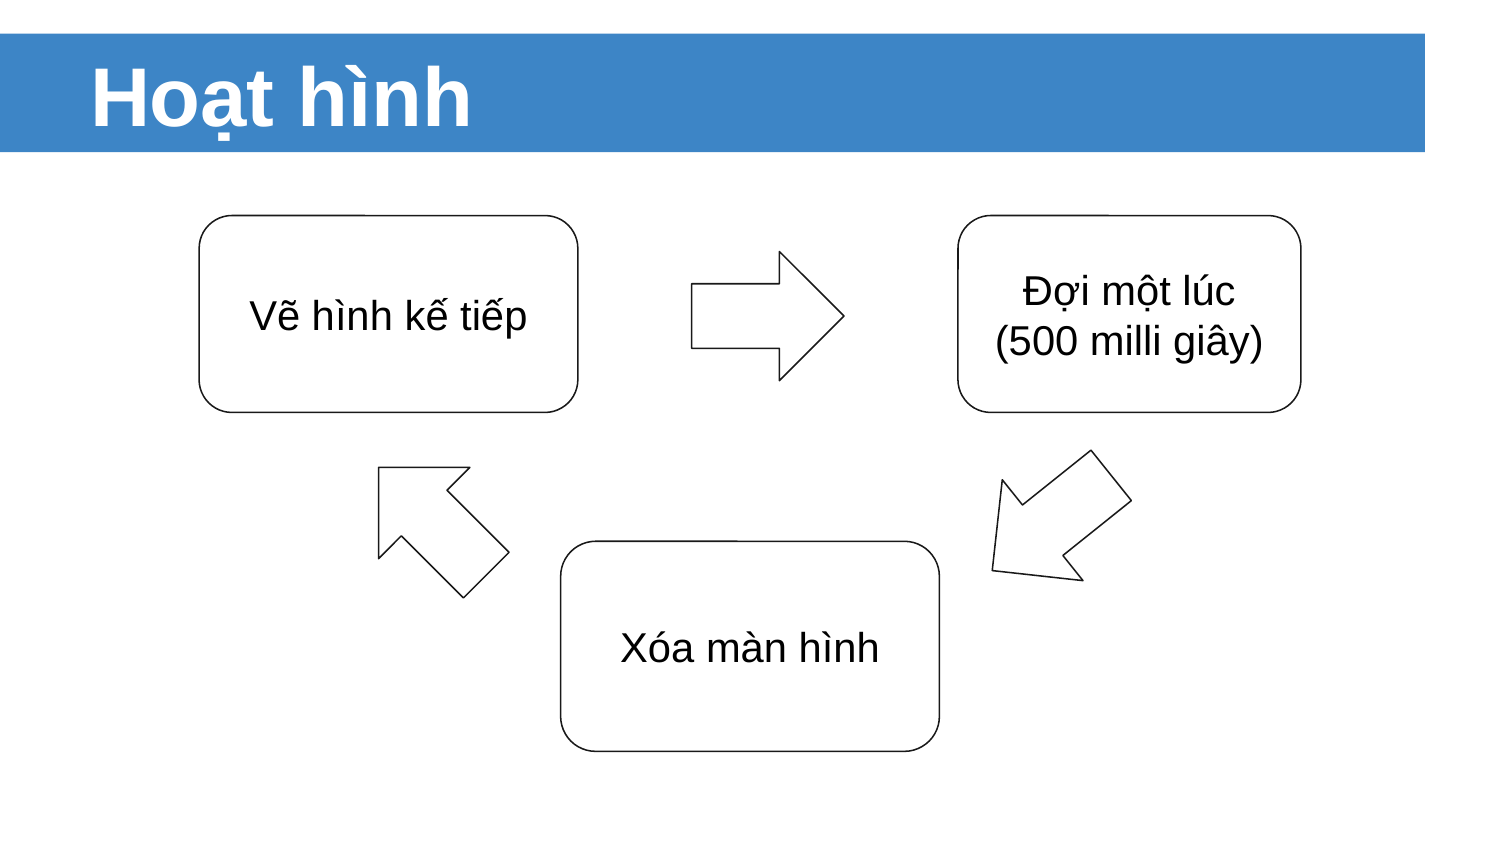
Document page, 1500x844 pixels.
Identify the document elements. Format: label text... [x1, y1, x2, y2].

list [75, 152, 1425, 808]
text_box Đợi một lúc (500 milli giây) [957, 215, 1301, 413]
text_box Vẽ hình kế tiếp [199, 215, 578, 413]
text_box [691, 251, 845, 381]
text_box [378, 467, 510, 598]
text_box [992, 450, 1132, 581]
text_box Xóa màn hình [560, 541, 940, 752]
title Hoạt hình [75, 33, 1425, 152]
